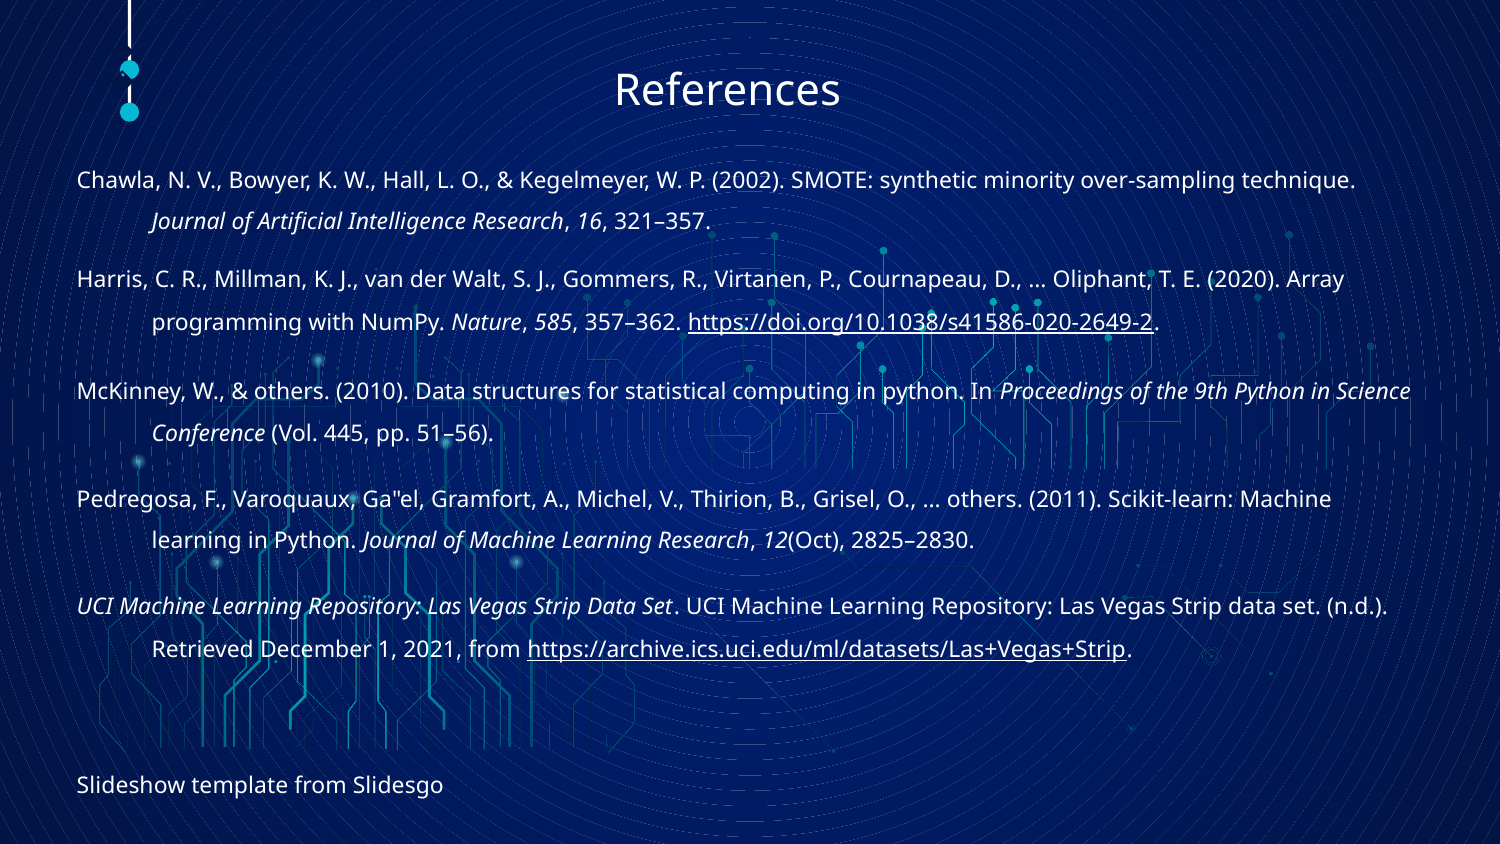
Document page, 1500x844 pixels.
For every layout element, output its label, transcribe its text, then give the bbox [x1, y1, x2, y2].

picture [55, 229, 61, 753]
text_box 🠺 [133, 63, 137, 76]
text_box Chawla, N. V., Bowyer, K. W., Hall, L. O., & Kegelmeyer, W. P. (2002). SMOTE: synthetic minority over-sampling technique. Journal of Artificial Intelligence Research, 16, 321–357. Harris, C. R., Millman, K. J., van der Walt, S. J., Gommers, R., Virtanen, P., Cournapeau, D., … Oliphant, T. E. (2020). Array programming with NumPy. Nature, 585, 357–362. https://doi.org/10.1038/s41586-020-2649-2. McKinney, W., & others. (2010). Data structures for statistical computing in python. In Proceedings of the 9th Python in Science Conference (Vol. 445, pp. 51–56). Pedregosa, F., Varoquaux, Ga"el, Gramfort, A., Michel, V., Thirion, B., Grisel, O., … others. (2011). Scikit-learn: Machine learning in Python. Journal of Machine Learning Research, 12(Oct), 2825–2830. UCI Machine Learning Repository: Las Vegas Strip Data Set. UCI Machine Learning Repository: Las Vegas Strip data set. (n.d.). Retrieved December 1, 2021, from https://archive.ics.uci.edu/ml/datasets/Las+Vegas+Strip. Slideshow template from Slidesgo [61, 136, 1433, 814]
text_box 🠺 [122, 105, 137, 120]
picture [82, 184, 1439, 781]
picture [668, 521, 1335, 754]
title References [598, 46, 902, 131]
